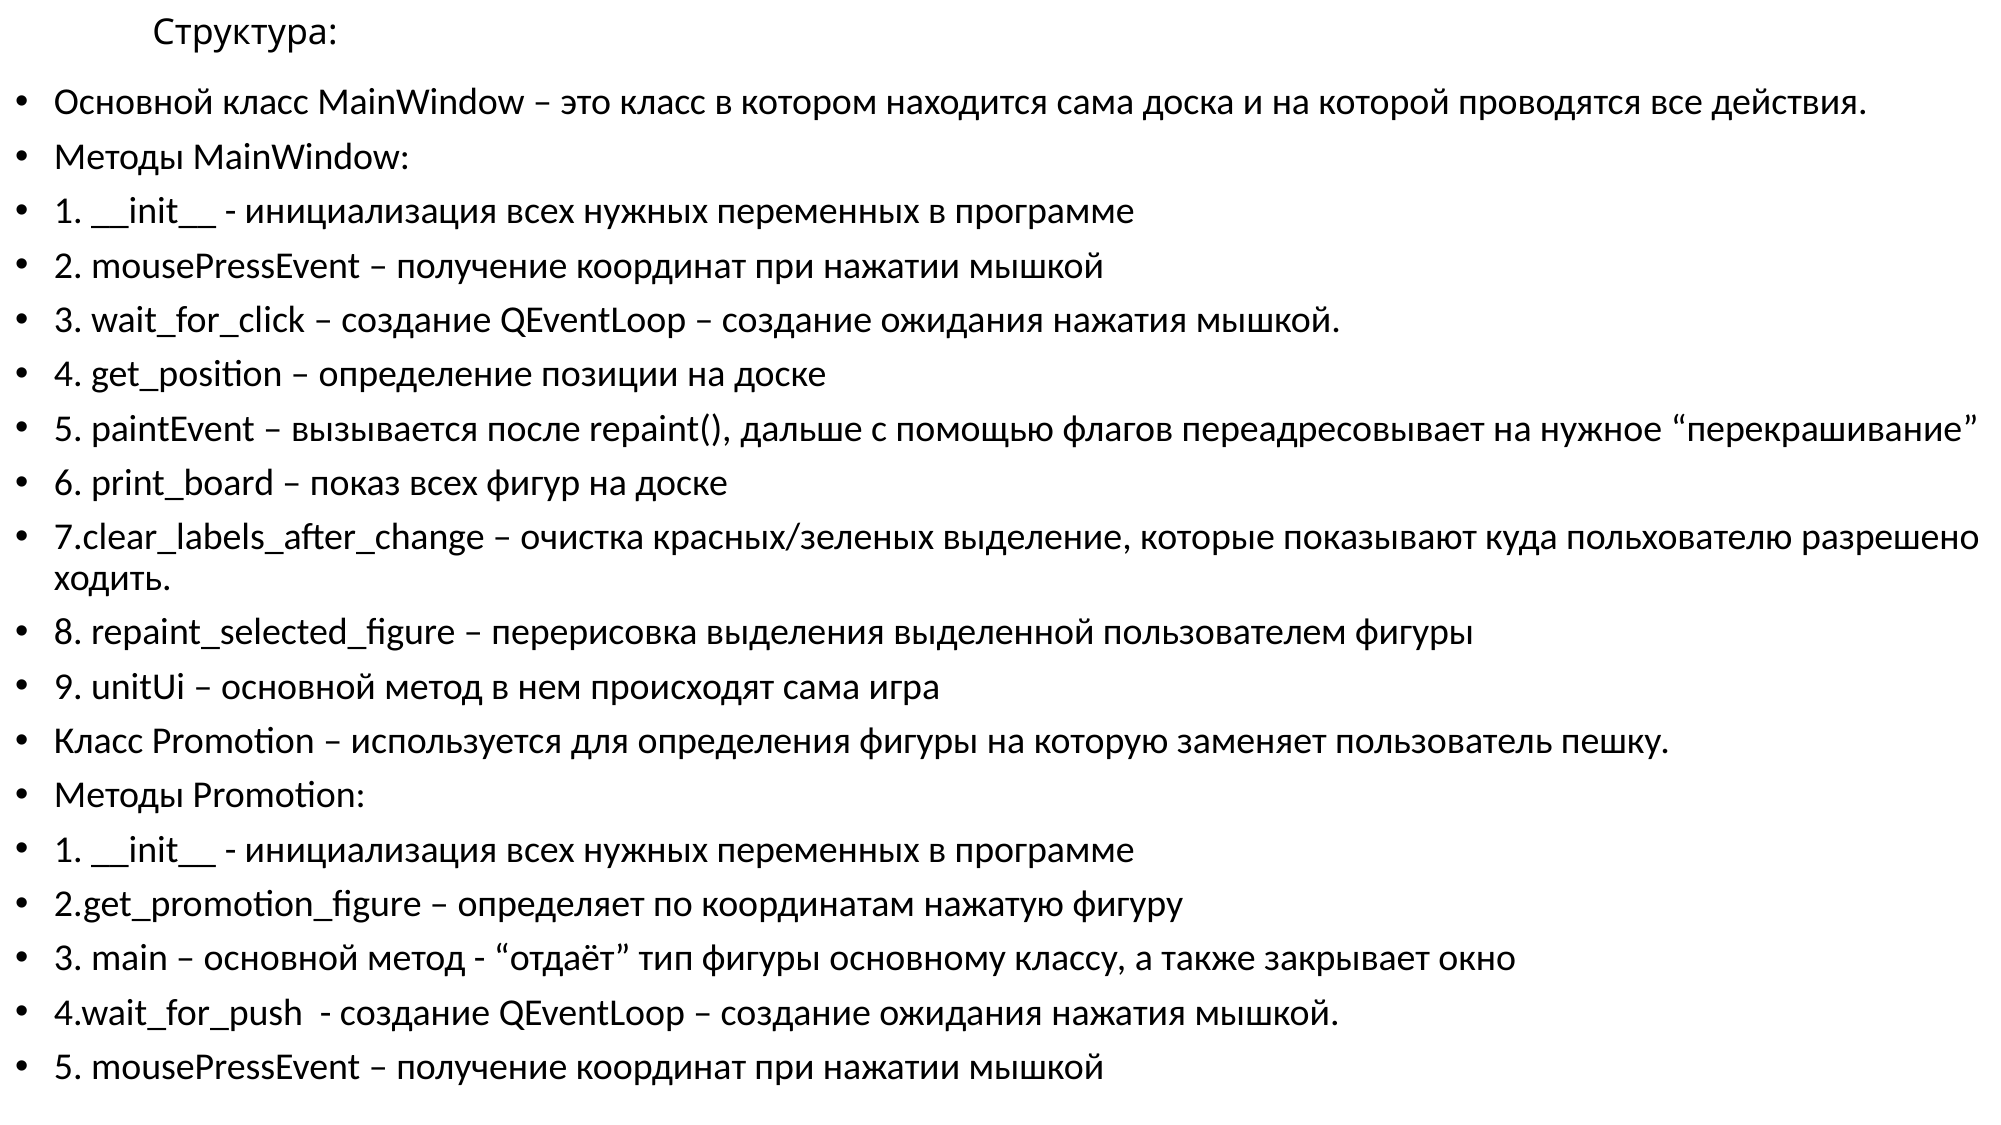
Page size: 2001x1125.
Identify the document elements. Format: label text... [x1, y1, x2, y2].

title Структура: [137, 5, 1863, 60]
list Основной класс MainWindow – это класс в котором находится сама доска и на которой проводятся все действия. Методы MainWindow: 1. __init__ - инициализация всех нужных переменных в программе 2. mousePressEvent – получение координат при нажатии мышкой 3. wait_for_click – создание QEventLoop – создание ожидания нажатия мышкой. 4. get_position – определение позиции на доске 5. paintEvent – вызывается после repaint(), дальше с помощью флагов переадресовывает на нужное “перекрашивание” 6. print_board – показ всех фигур на доске 7.clear_labels_after_change – очистка красных/зеленых выделение, которые показывают куда польхователю разрешено ходить. 8. repaint_selected_figure – перерисовка выделения выделенной пользователем фигуры 9. unitUi – основной метод в нем происходят сама игра Класс Promotion – используется для определения фигуры на которую заменяет пользователь пешку. Методы Promotion: 1. __init__ - инициализация всех нужных переменных в программе 2.get_promotion_figure – определяет по координатам нажатую фигуру 3. main – основной метод - “отдаёт” тип фигуры основному классу, а также закрывает окно 4.wait_for_push - создание QEventLoop – создание ожидания нажатия мышкой. 5. mousePressEvent – получение координат при нажатии мышкой [0, 75, 2000, 1125]
